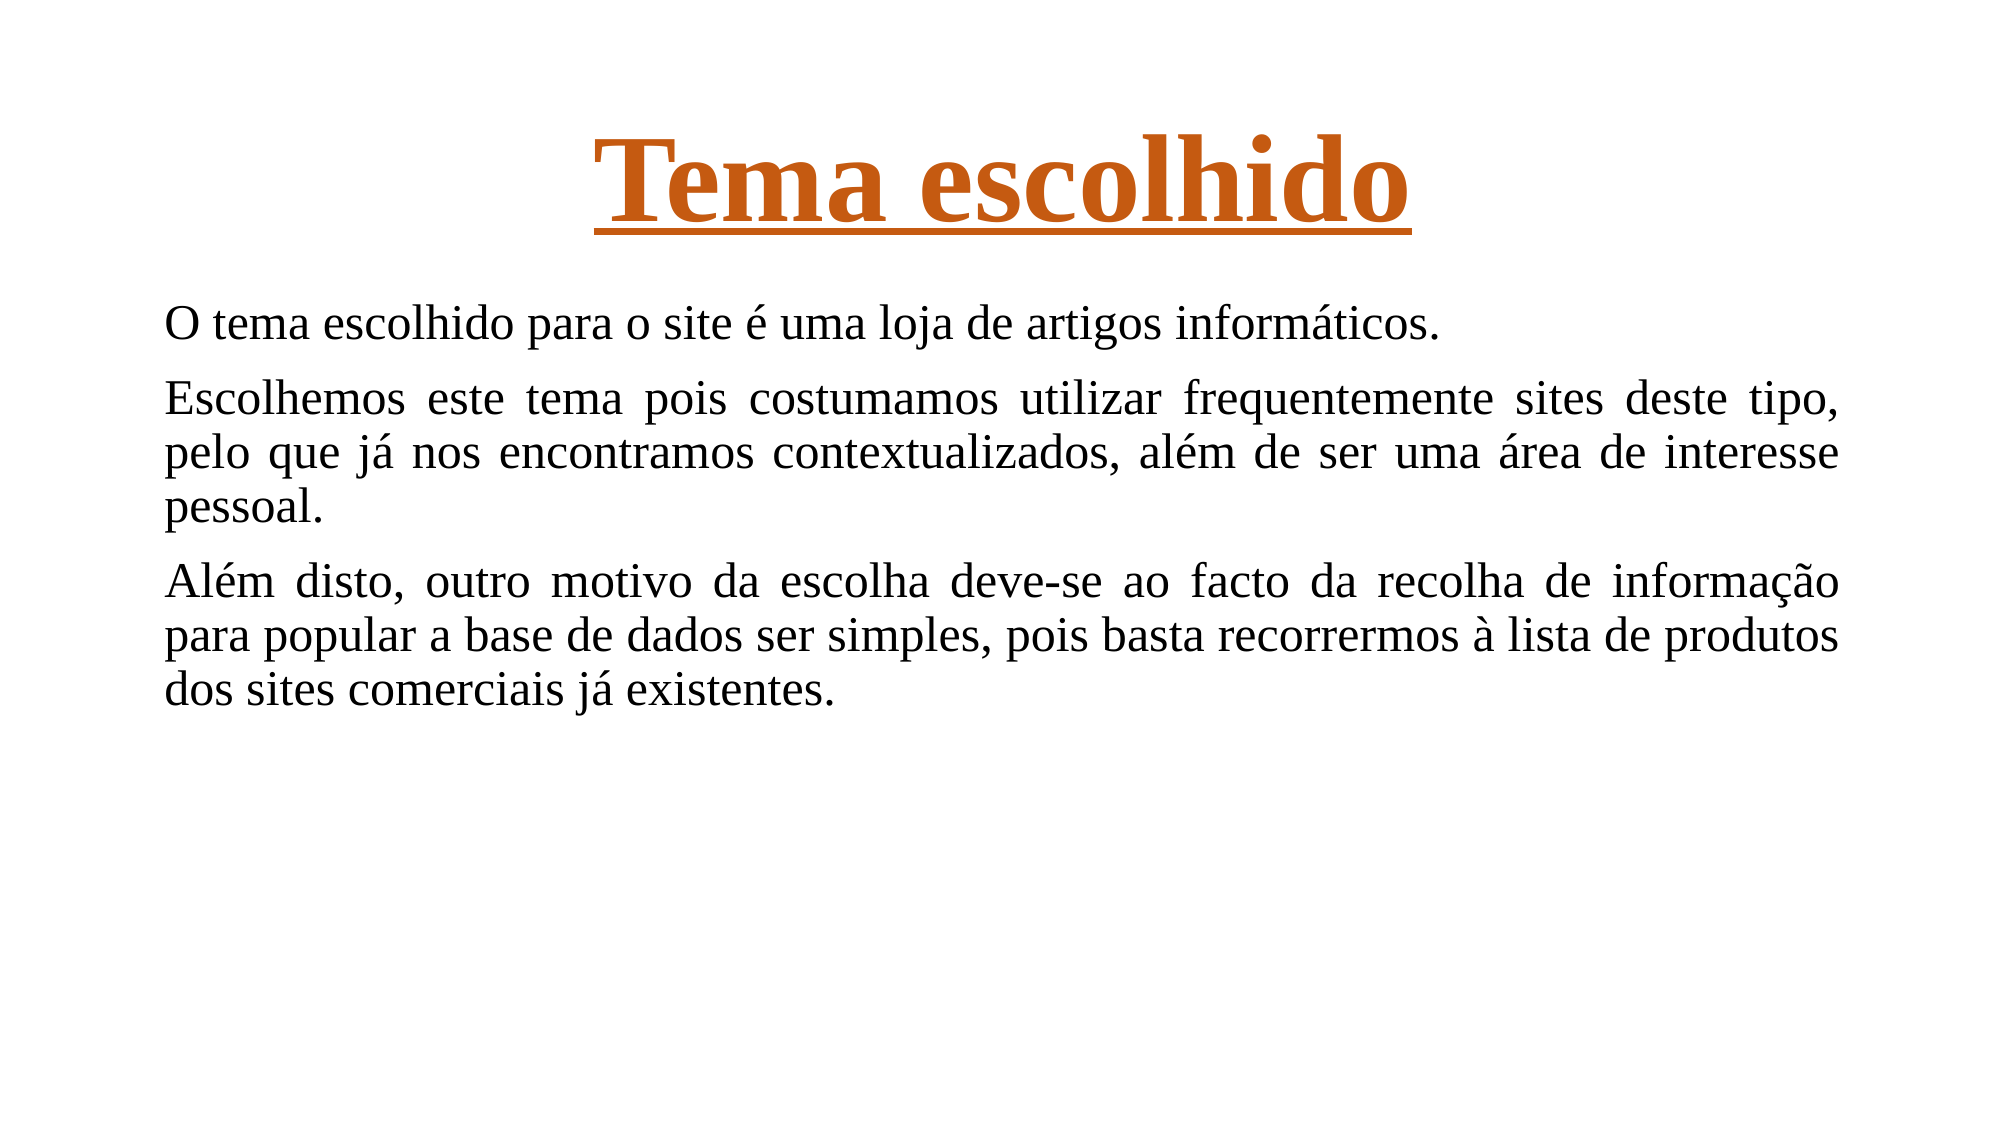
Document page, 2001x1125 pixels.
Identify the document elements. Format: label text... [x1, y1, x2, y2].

title Tema escolhido [149, 101, 1857, 256]
subtitle O tema escolhido para o site é uma loja de artigos informáticos. Escolhemos este tema pois costumamos utilizar frequentemente sites deste tipo, pelo que já nos encontramos contextualizados, além de ser uma área de interesse pessoal. Além disto, outro motivo da escolha deve-se ao facto da recolha de informação para popular a base de dados ser simples, pois basta recorrermos à lista de produtos dos sites comerciais já existentes. [149, 289, 1857, 836]
